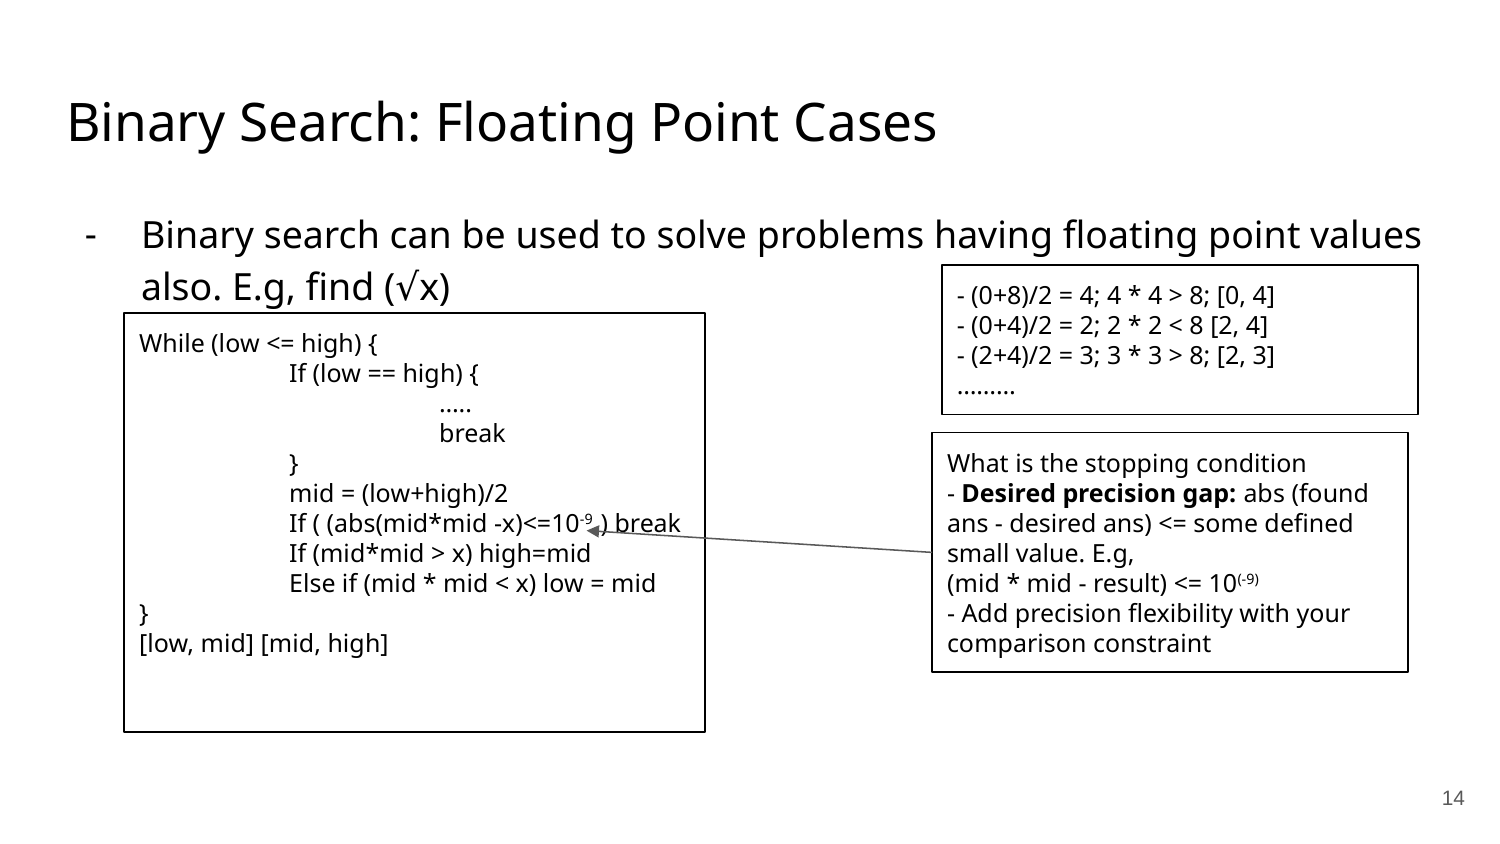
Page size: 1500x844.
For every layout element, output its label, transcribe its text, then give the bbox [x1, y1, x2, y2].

text_box While (low <= high) { If (low == high) { ….. break } mid = (low+high)/2 If ( (abs(mid*mid -x)<=10-9 ) break If (mid*mid > x) high=mid Else if (mid * mid < x) low = mid } [low, mid] [mid, high] [124, 312, 706, 732]
text_box What is the stopping condition - Desired precision gap: abs (found ans - desired ans) <= some defined small value. E.g, (mid * mid - result) <= 10(-9) - Add precision flexibility with your comparison constraint [932, 432, 1408, 673]
list Binary search can be used to solve problems having floating point values also. E.g, find (√x) [51, 189, 1449, 750]
slide_number ‹#› [1389, 764, 1480, 830]
title Binary Search: Floating Point Cases [51, 72, 1449, 167]
text_box - (0+8)/2 = 4; 4 * 4 > 8; [0, 4] - (0+4)/2 = 2; 2 * 2 < 8 [2, 4] - (2+4)/2 = 3; 3 * 3 > 8; [2, 3] ……… [941, 264, 1418, 415]
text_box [586, 530, 933, 555]
